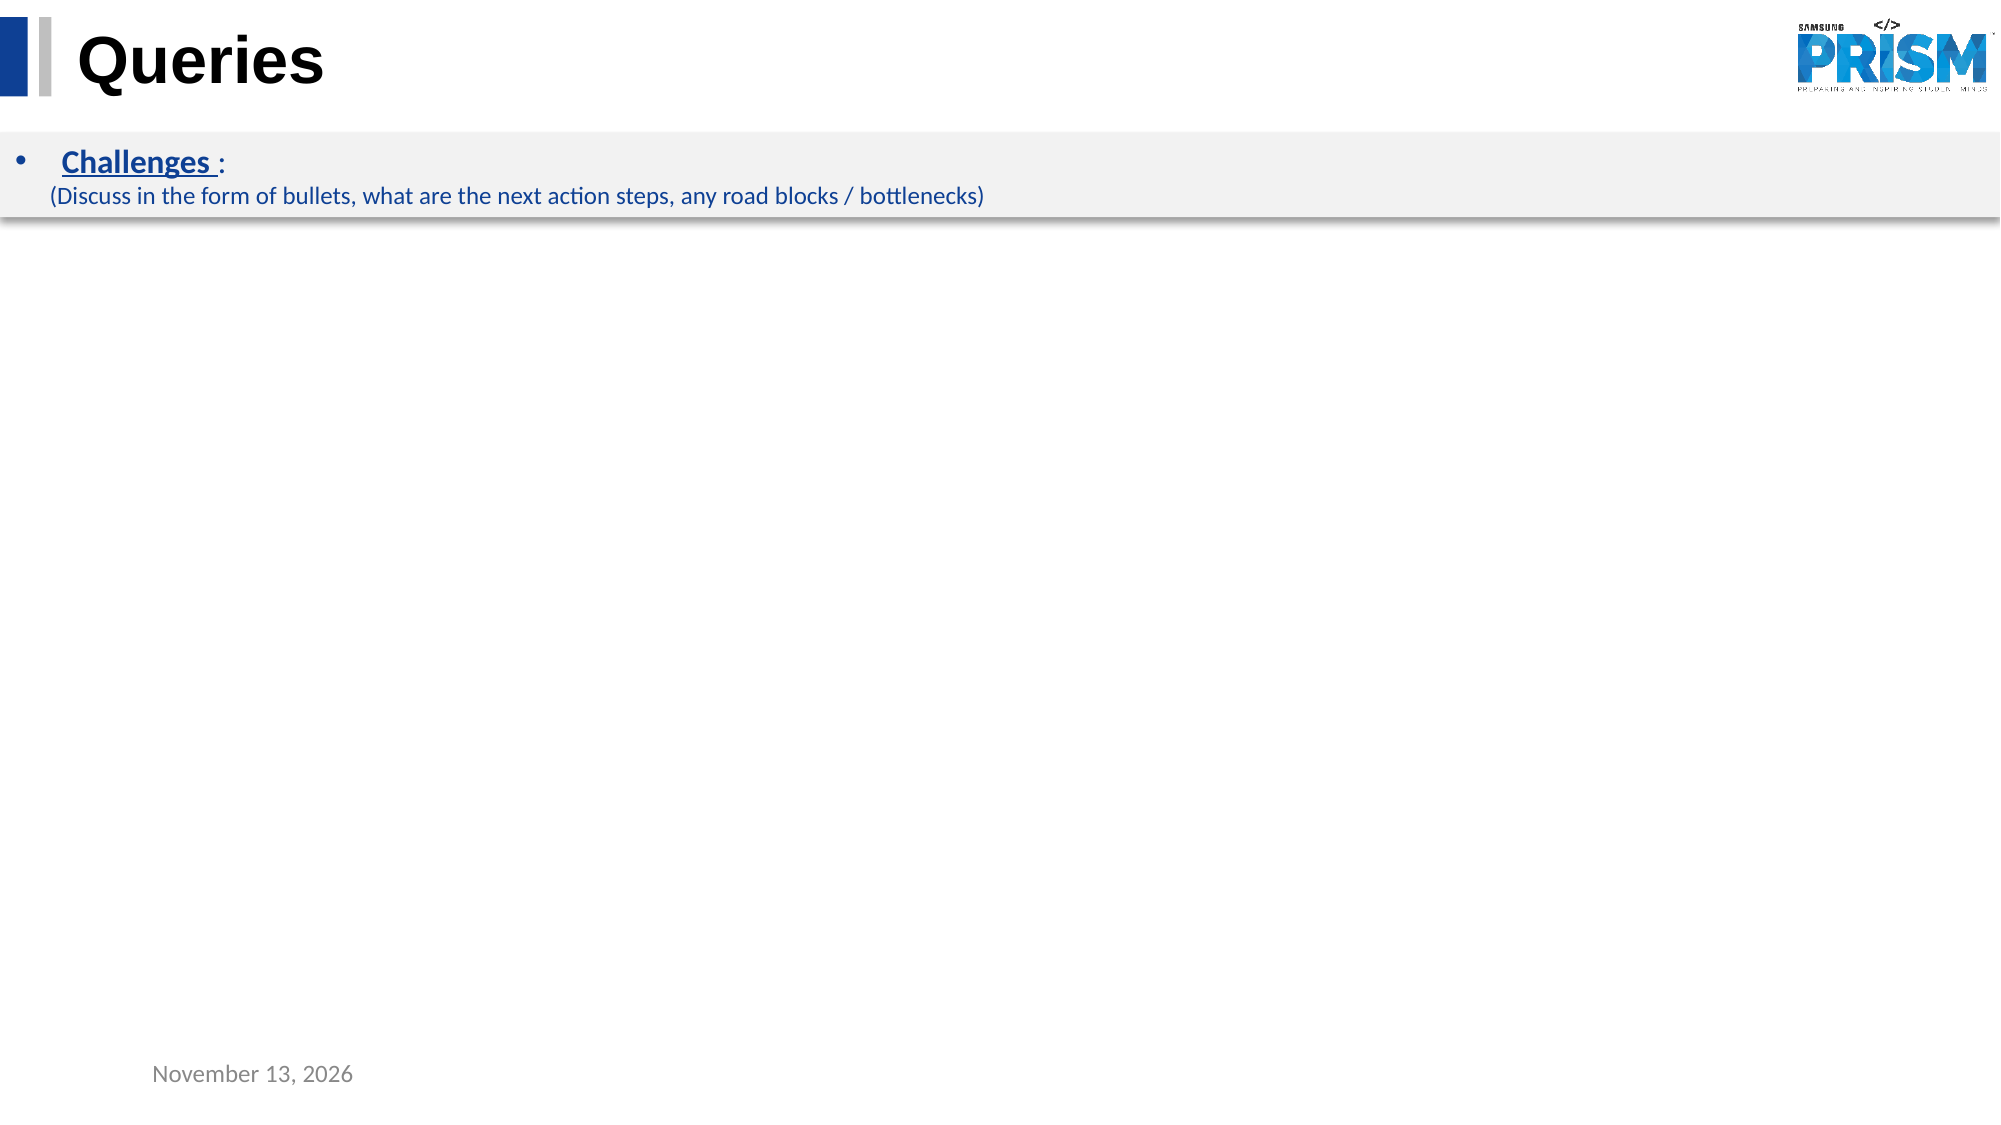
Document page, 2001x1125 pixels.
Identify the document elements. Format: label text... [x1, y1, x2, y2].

text_box Queries [62, 9, 1605, 105]
text_box [39, 17, 52, 97]
picture [1794, 16, 2000, 96]
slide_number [137, 1042, 588, 1103]
text_box Challenges : (Discuss in the form of bullets, what are the next action steps, any road blocks / bottlenecks) [0, 132, 2000, 218]
text_box [0, 17, 28, 97]
